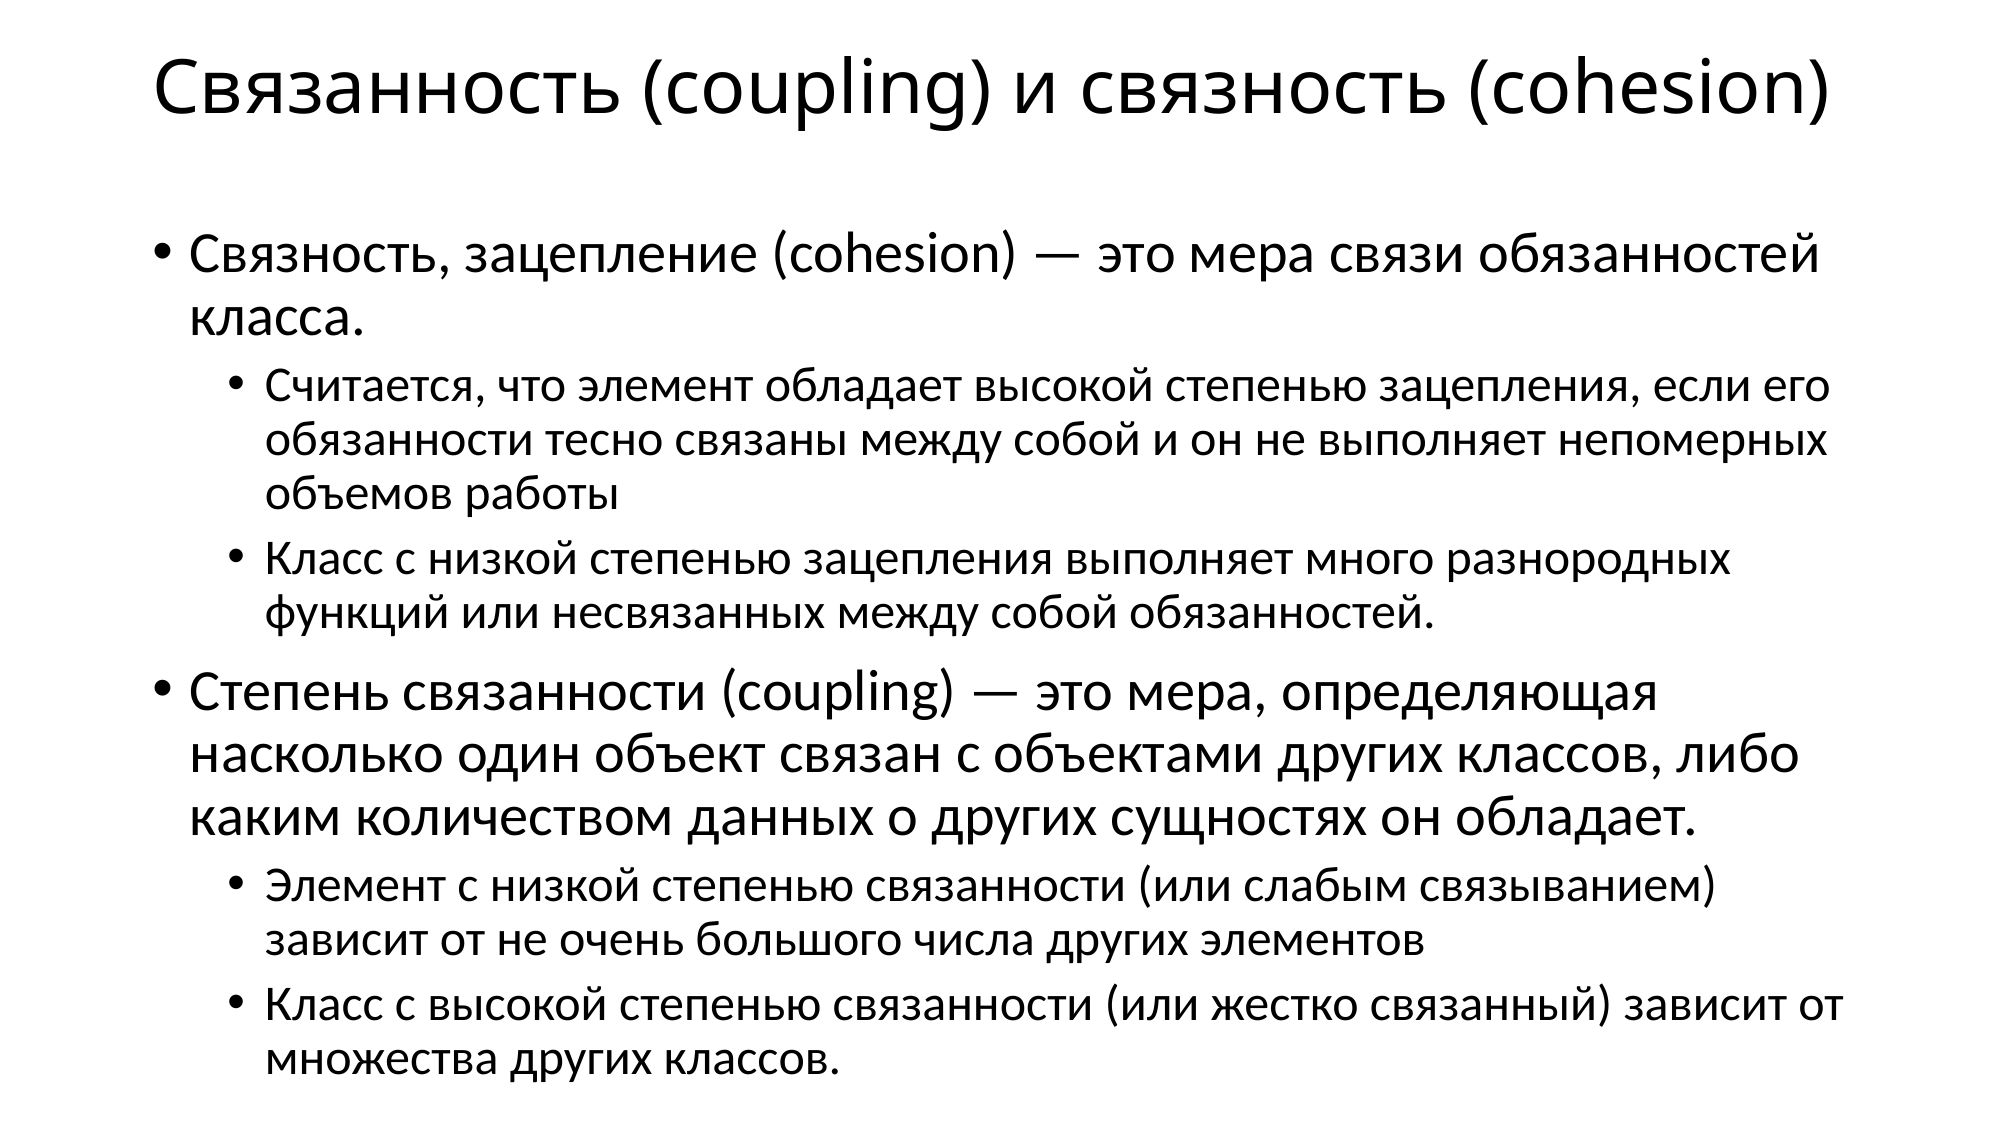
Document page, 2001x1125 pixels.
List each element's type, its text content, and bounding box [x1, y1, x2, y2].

title Связанность (coupling) и связность (cohesion) [137, 0, 1863, 178]
list Связность, зацепление (cohesion) — это мера связи обязанностей класса. Считается, что элемент обладает высокой степенью зацепления, если его обязанности тесно связаны между собой и он не выполняет непомерных объемов работы Класс с низкой степенью зацепления выполняет много разнородных функций или несвязанных между собой обязанностей. Степень связанности (coupling) — это мера, определяющая насколько один объект связан с объектами других классов, либо каким количеством данных о других сущностях он обладает. Элемент с низкой степенью связанности (или слабым связыванием) зависит от не очень большого числа других элементов Класс с высокой степенью связанности (или жестко связанный) зависит от множества других классов. [137, 215, 1863, 1096]
